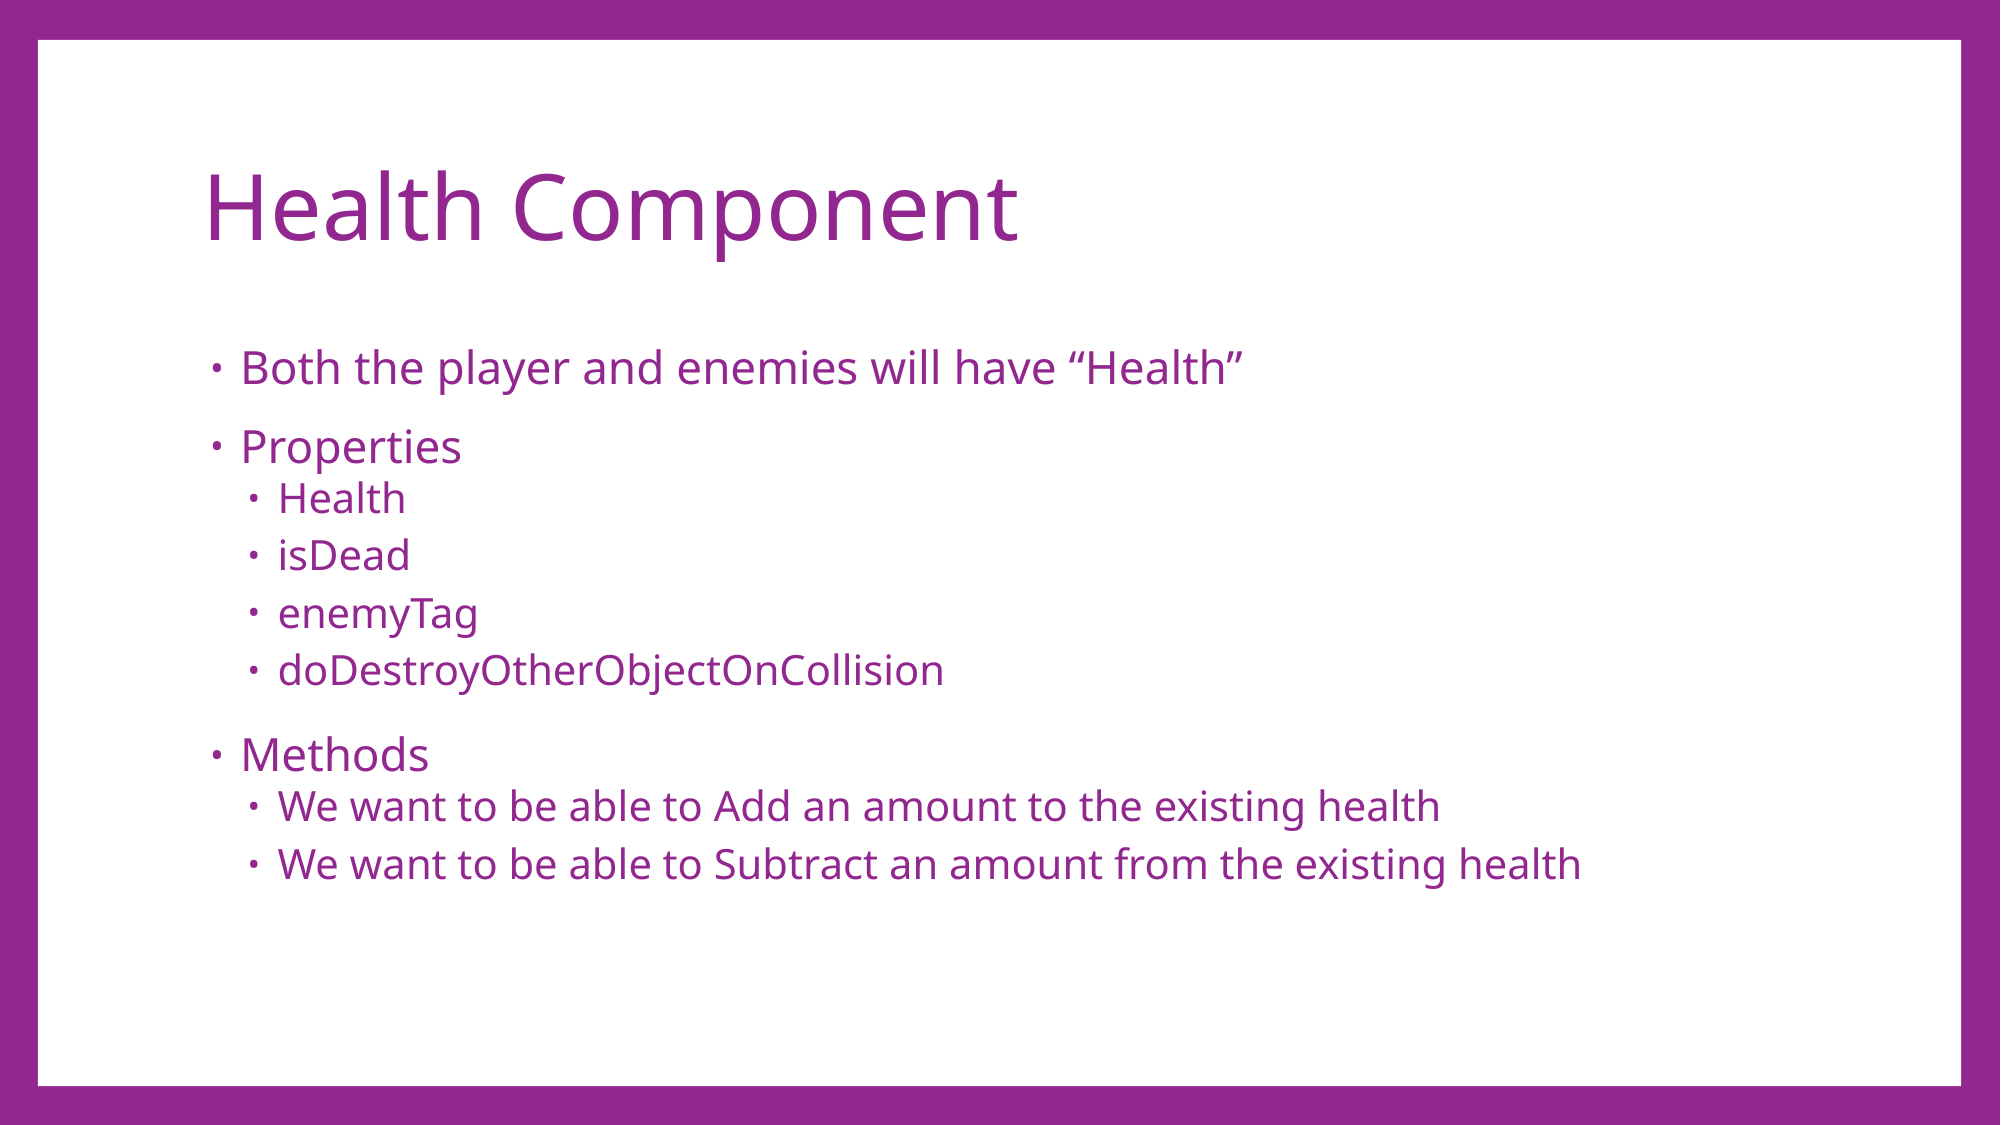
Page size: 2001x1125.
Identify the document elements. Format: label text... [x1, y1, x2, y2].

title Health Component [187, 99, 1808, 323]
list Both the player and enemies will have “Health” Properties Health isDead enemyTag doDestroyOtherObjectOnCollision Methods We want to be able to Add an amount to the existing health We want to be able to Subtract an amount from the existing health [187, 337, 1808, 1000]
